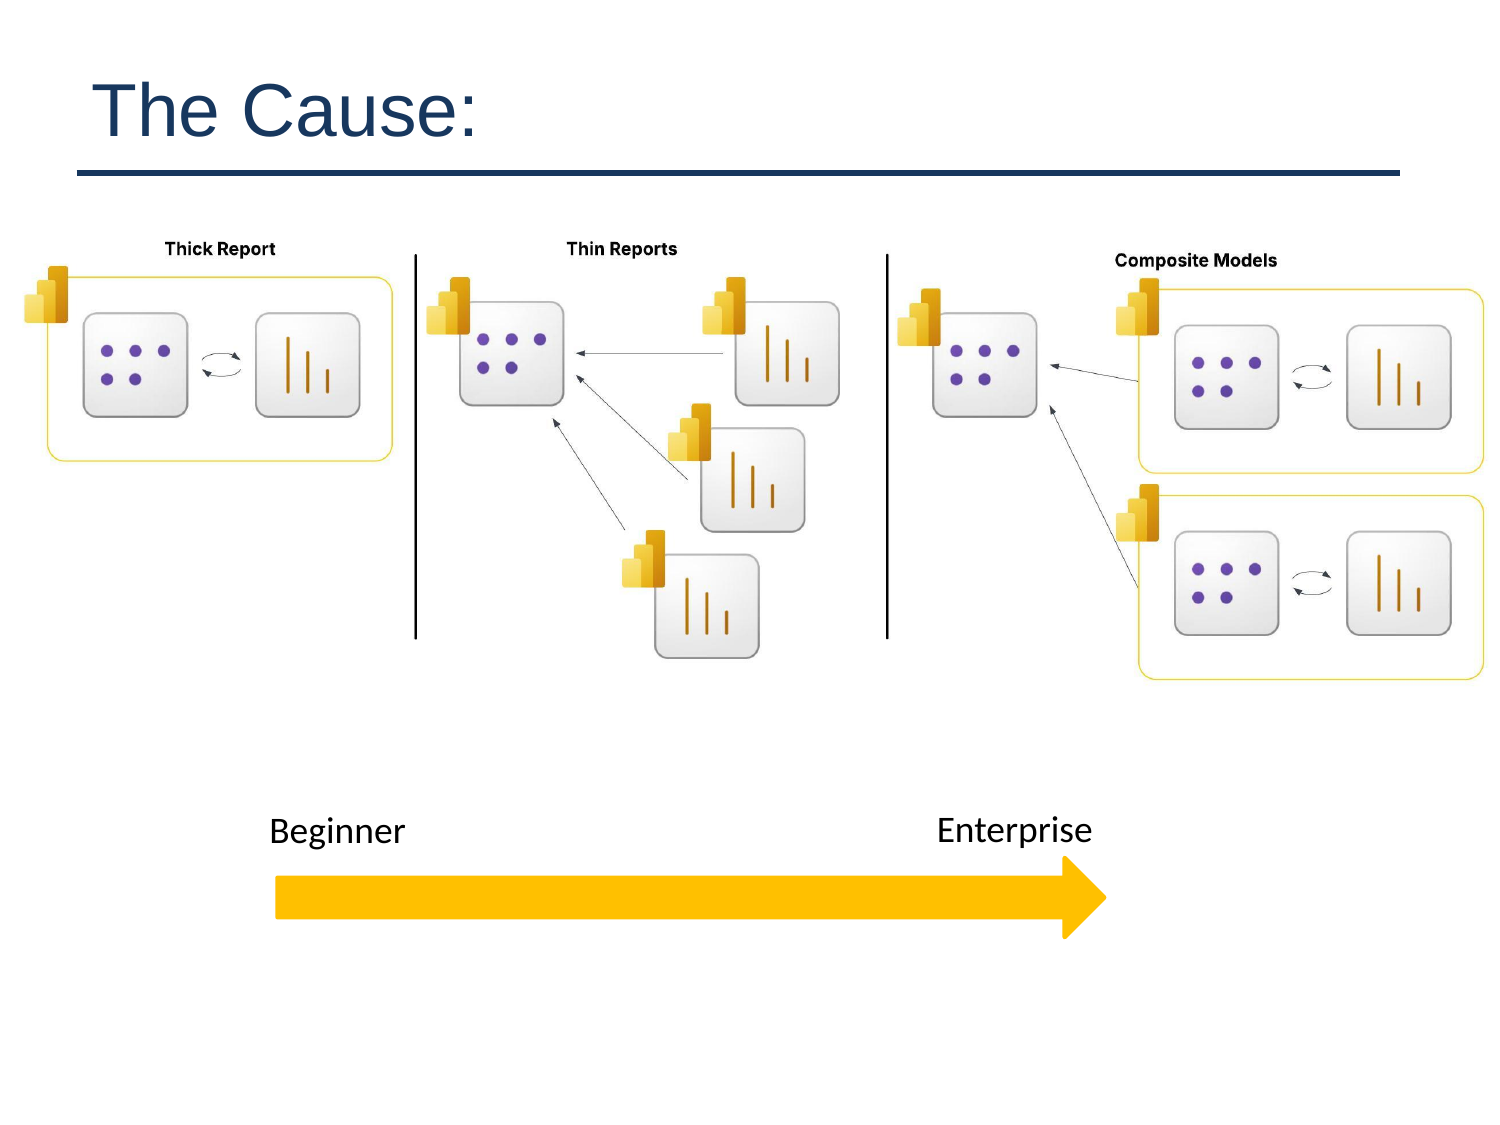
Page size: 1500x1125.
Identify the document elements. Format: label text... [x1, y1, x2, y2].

text_box The Cause: [76, 54, 1436, 206]
text_box Enterprise [922, 797, 1109, 857]
picture [17, 207, 1490, 702]
text_box [275, 857, 1107, 940]
text_box Beginner [254, 798, 422, 859]
